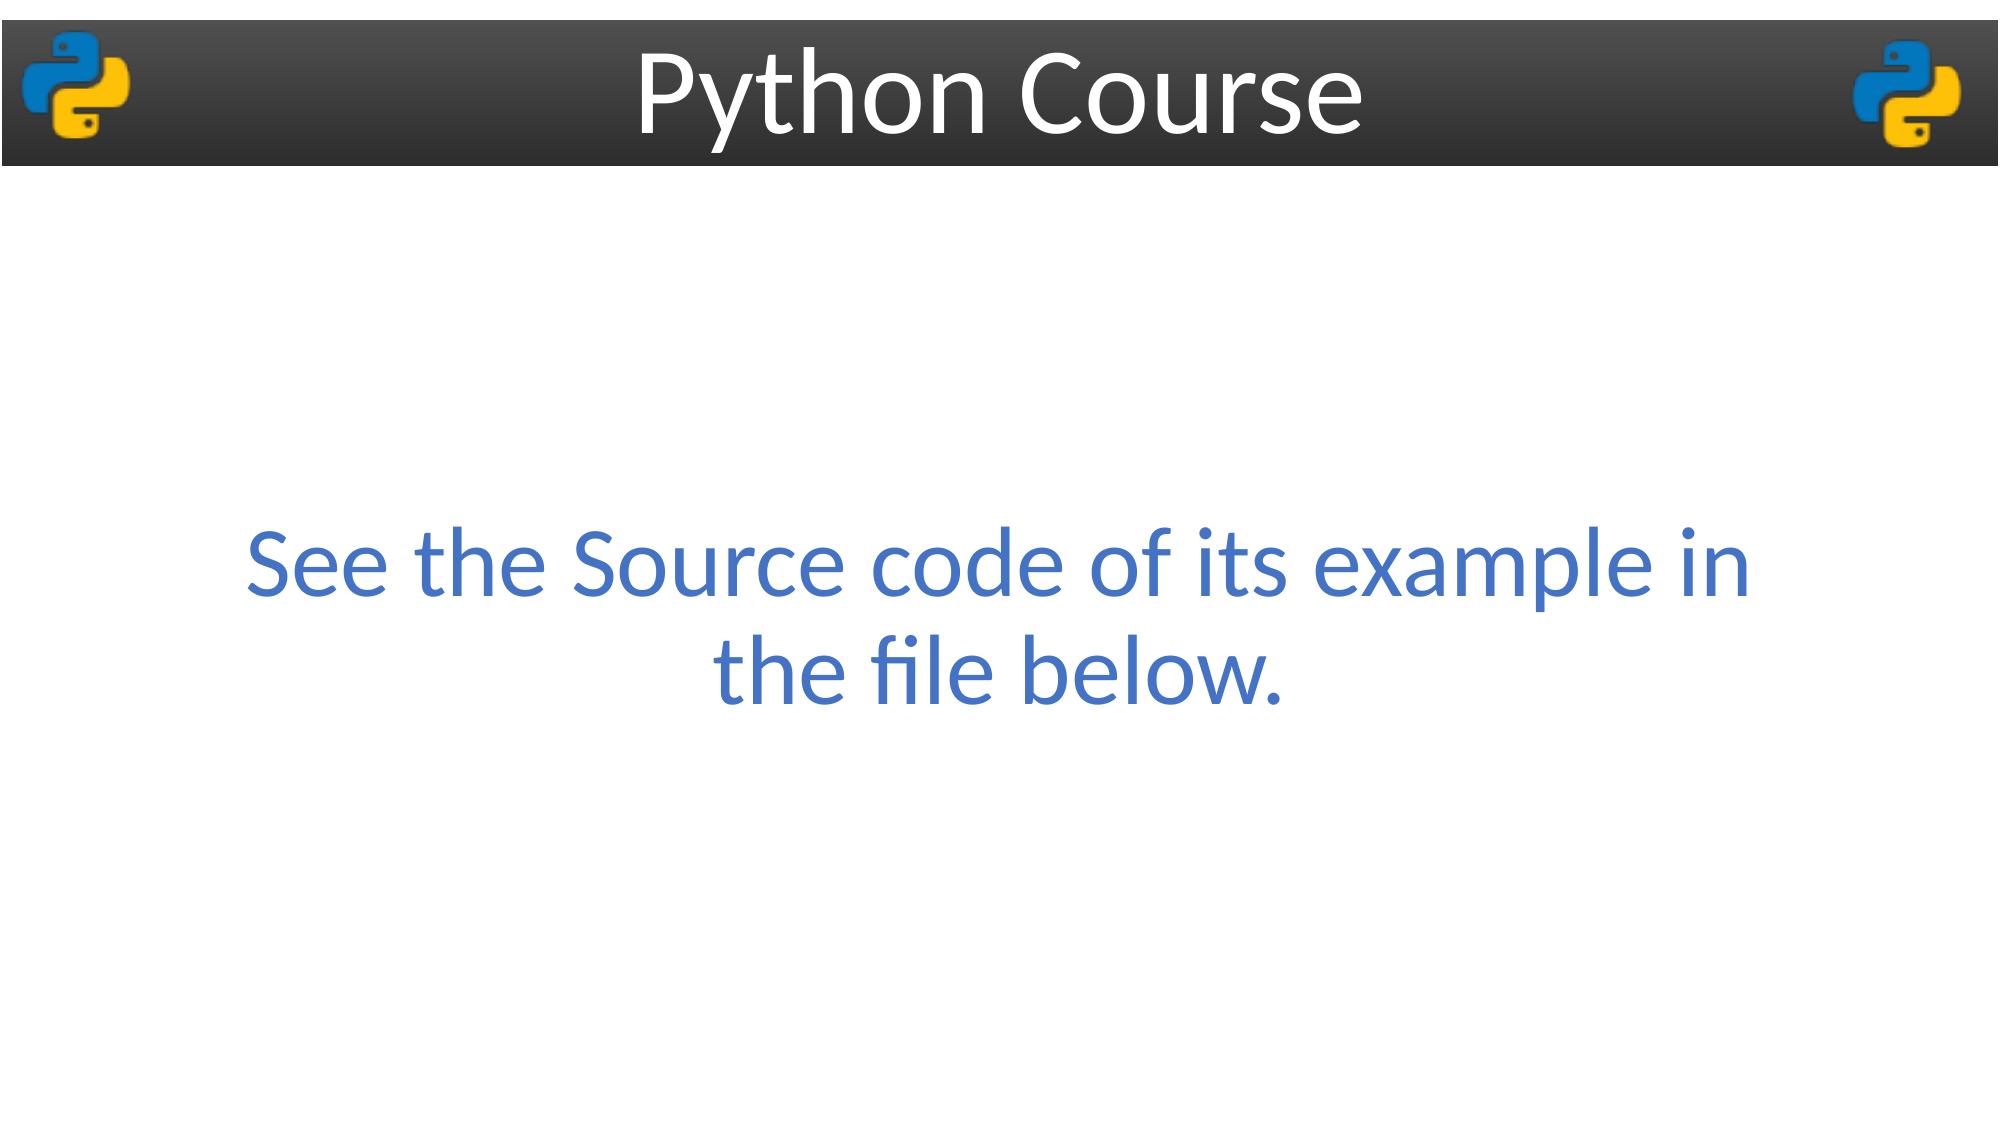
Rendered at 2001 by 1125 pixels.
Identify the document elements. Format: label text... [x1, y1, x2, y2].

title Python Course [0, 17, 2000, 169]
subtitle See the Source code of its example in the file below. [202, 502, 1798, 1078]
picture [1841, 27, 1977, 163]
picture [10, 18, 146, 154]
